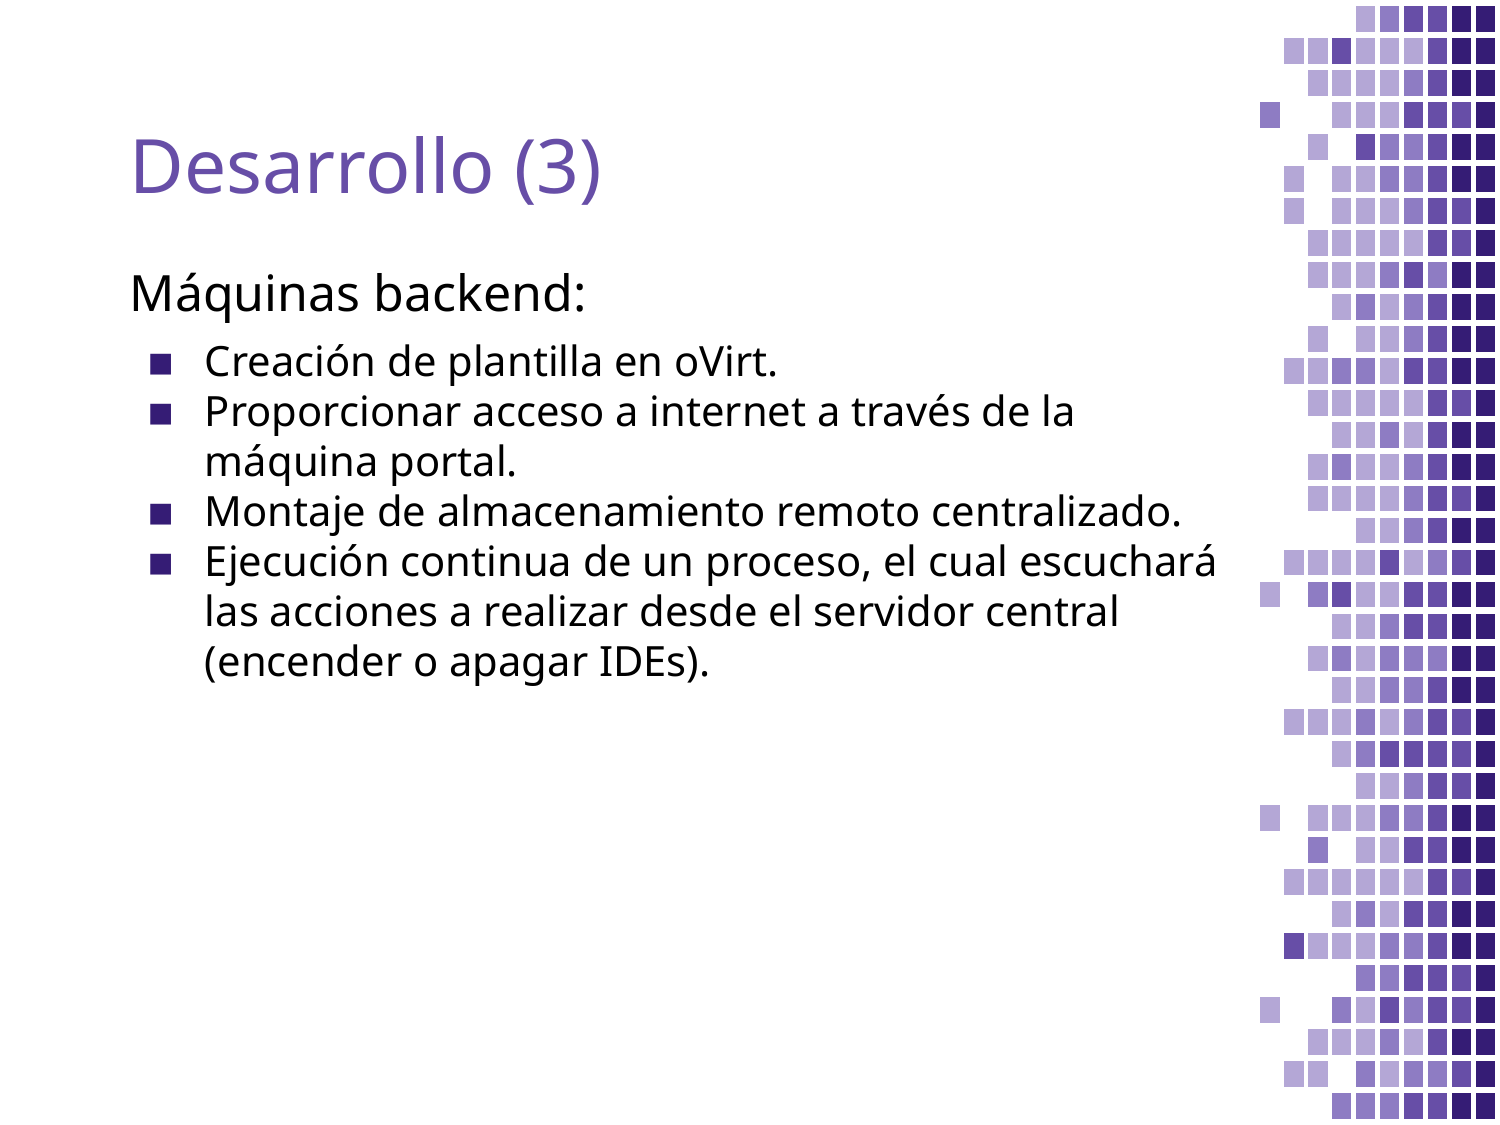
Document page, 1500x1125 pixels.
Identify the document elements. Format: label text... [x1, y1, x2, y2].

title Desarrollo (3) [114, 35, 1329, 224]
list Máquinas backend: Creación de plantilla en oVirt. Proporcionar acceso a internet a través de la máquina portal. Montaje de almacenamiento remoto centralizado. Ejecución continua de un proceso, el cual escuchará las acciones a realizar desde el servidor central (encender o apagar IDEs). [114, 246, 1250, 1007]
